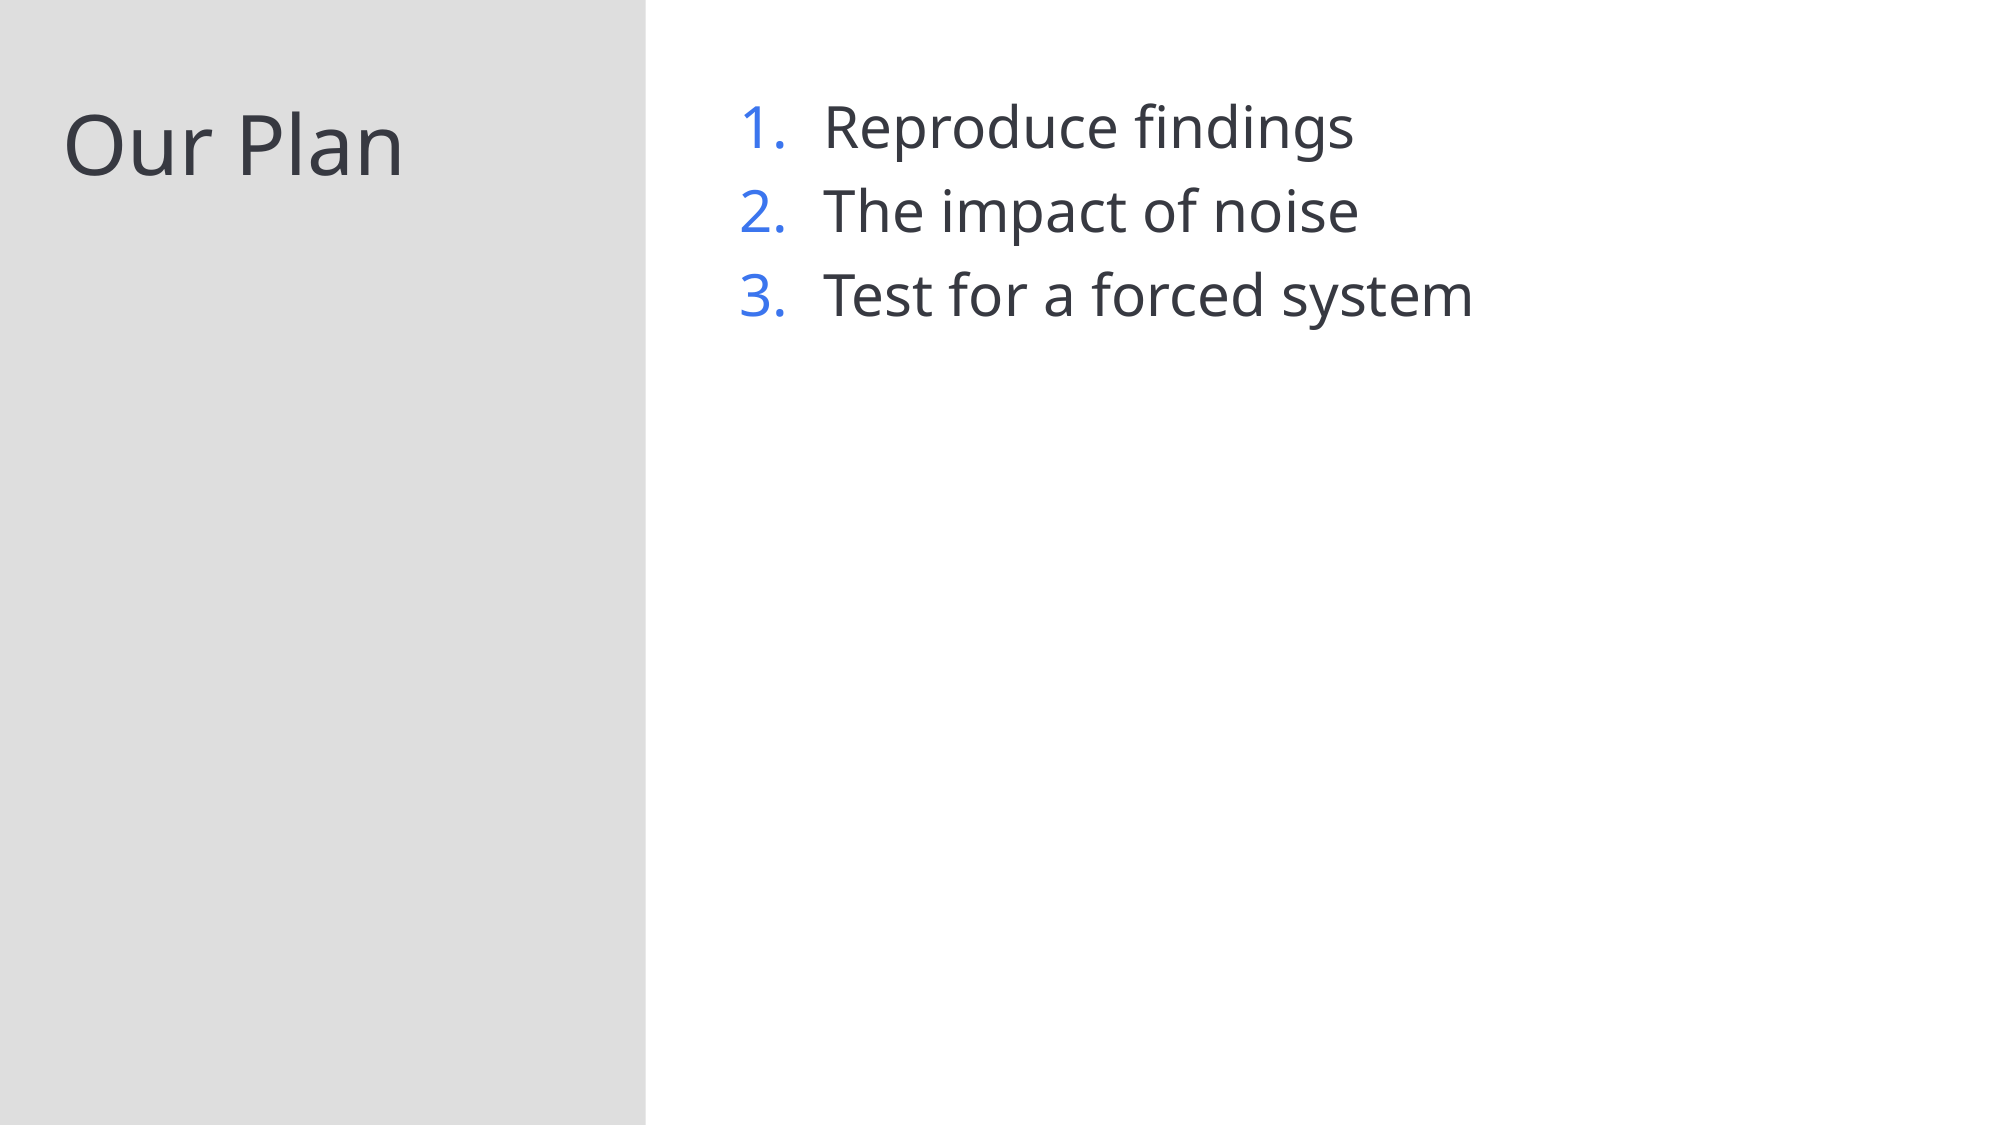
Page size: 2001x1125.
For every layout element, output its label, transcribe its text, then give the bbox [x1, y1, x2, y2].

list Reproduce findings The impact of noise Test for a forced system [731, 90, 1780, 770]
title Our Plan [54, 90, 560, 207]
